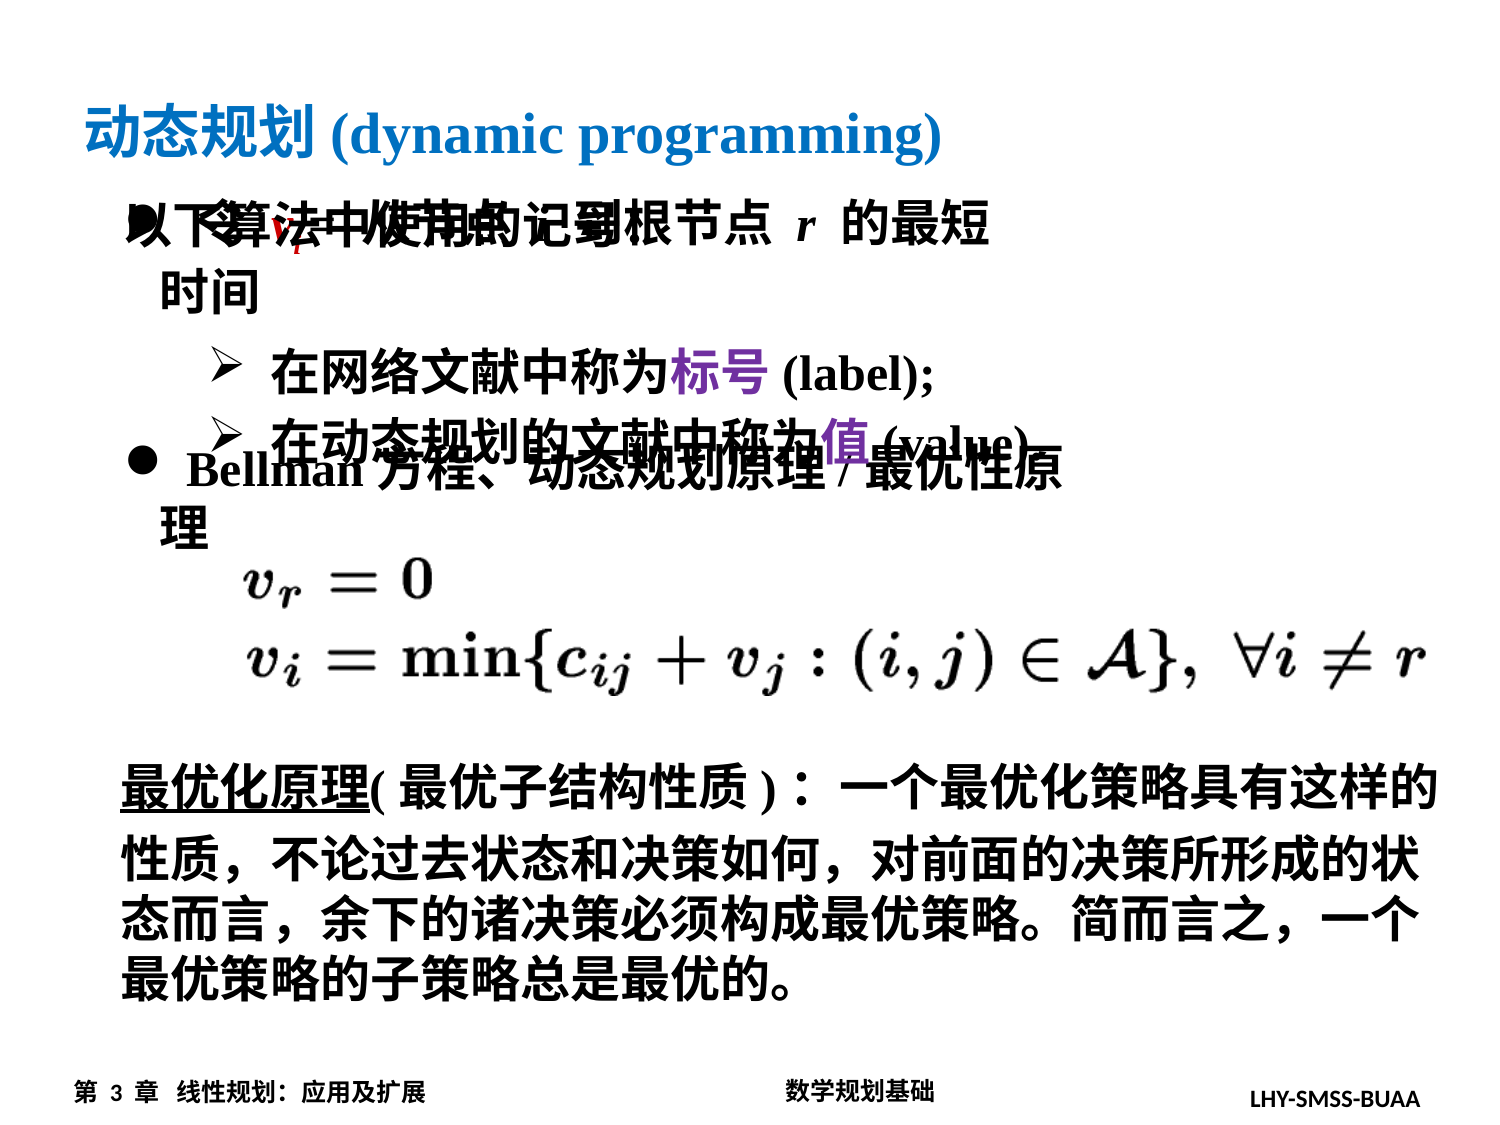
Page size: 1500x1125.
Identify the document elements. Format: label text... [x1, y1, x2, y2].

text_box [107, 185, 1088, 478]
text_box Bellman方程、动态规划原理/最优性原理 [109, 429, 1093, 564]
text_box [239, 555, 1430, 696]
text_box 动态规划(dynamic programming) [68, 87, 1440, 173]
text_box 最优化原理(最优子结构性质)：一个最优化策略具有这样的性质，不论过去状态和决策如何，对前面的决策所形成的状态而言，余下的诸决策必须构成最优策略。简而言之，一个最优策略的子策略总是最优的。 [105, 748, 1475, 1016]
